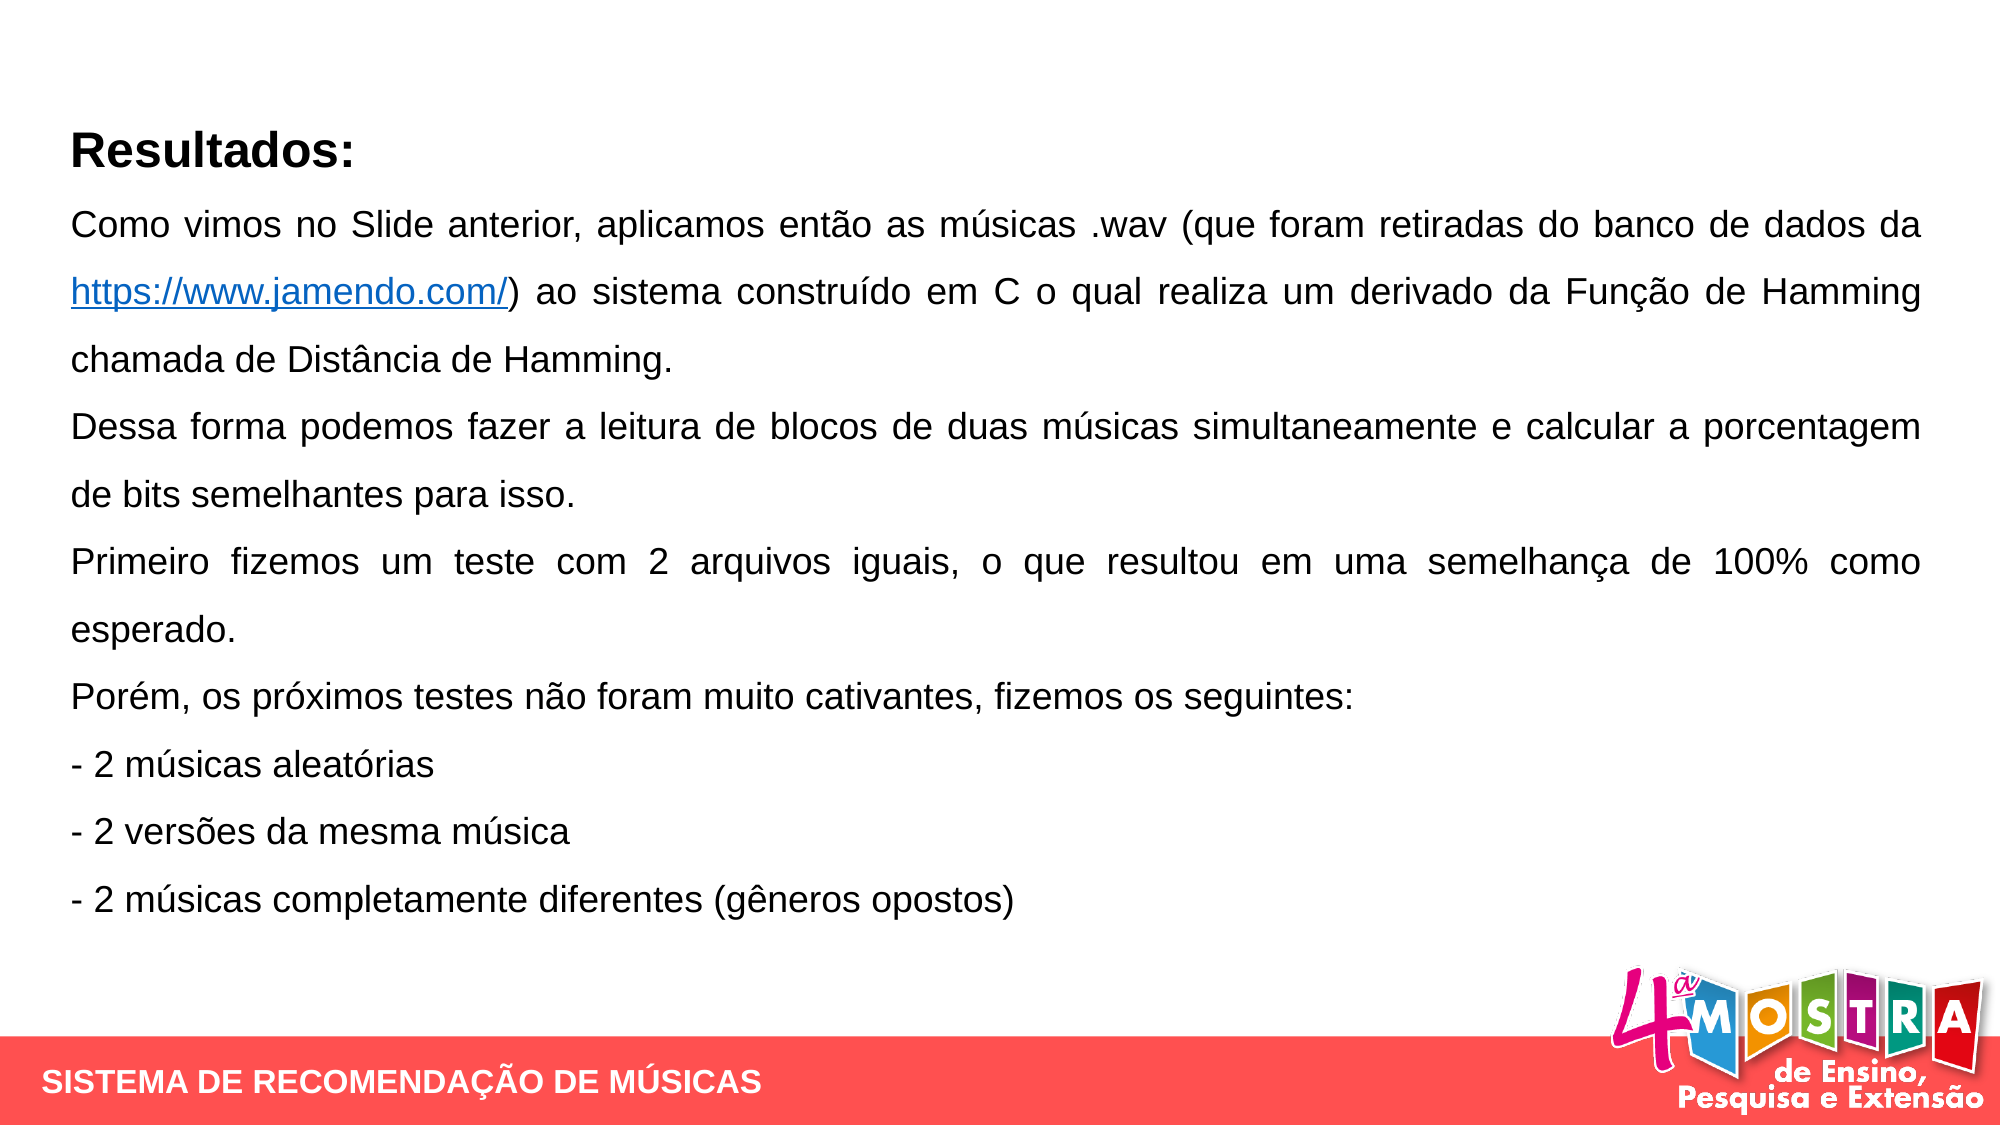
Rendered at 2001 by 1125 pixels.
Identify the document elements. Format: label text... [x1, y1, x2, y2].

text_box [0, 1034, 1595, 1125]
picture [1601, 952, 1996, 1125]
text_box Resultados: Como vimos no Slide anterior, aplicamos então as músicas .wav (que foram retiradas do banco de dados da https://www.jamendo.com/) ao sistema construído em C o qual realiza um derivado da Função de Hamming chamada de Distância de Hamming. Dessa forma podemos fazer a leitura de blocos de duas músicas simultaneamente e calcular a porcentagem de bits semelhantes para isso. Primeiro fizemos um teste com 2 arquivos iguais, o que resultou em uma semelhança de 100% como esperado. Porém, os próximos testes não foram muito cativantes, fizemos os seguintes: - 2 músicas aleatórias - 2 versões da mesma música - 2 músicas completamente diferentes (gêneros opostos) [55, 79, 1937, 995]
text_box SISTEMA DE RECOMENDAÇÃO DE MÚSICAS [20, 1036, 1595, 1125]
